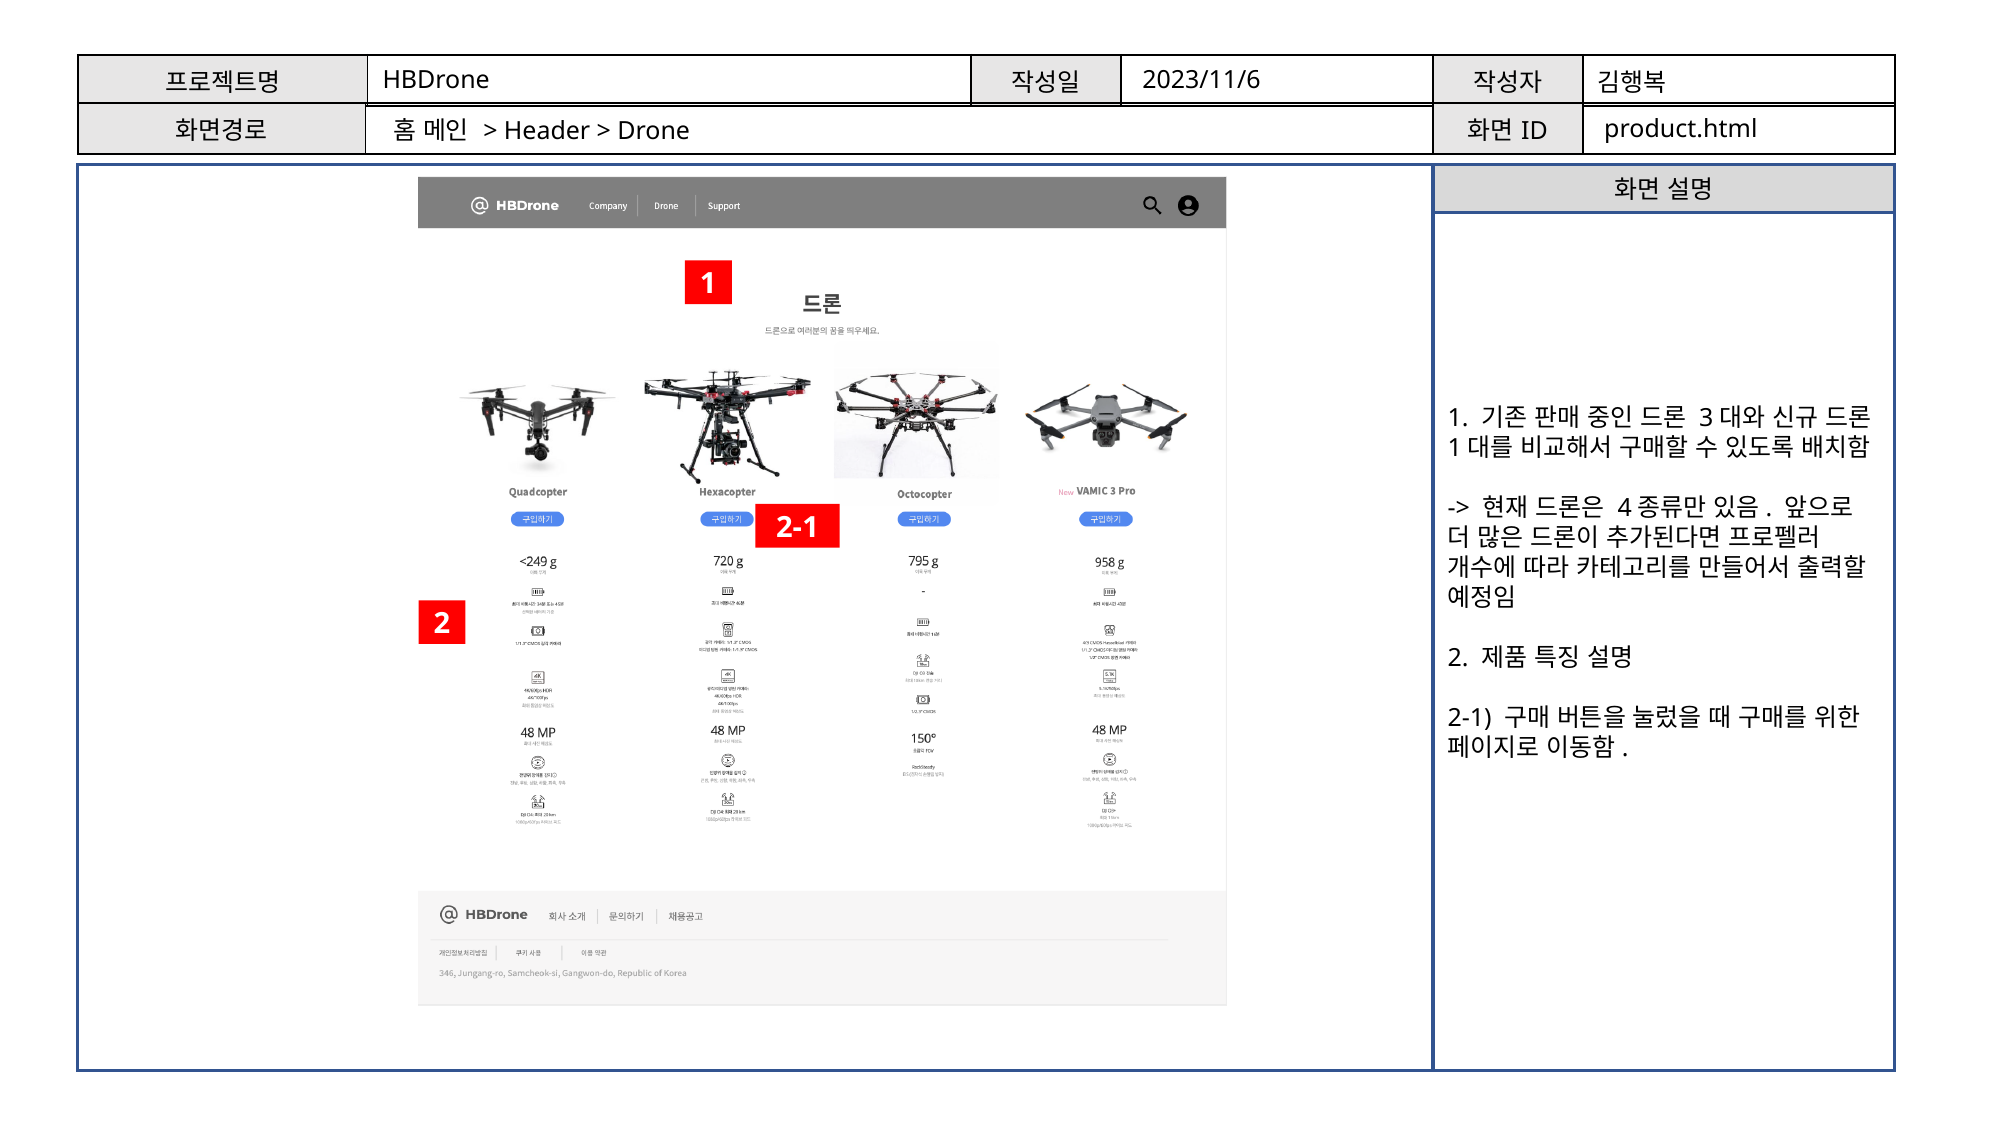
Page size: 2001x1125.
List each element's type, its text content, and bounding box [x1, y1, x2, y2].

table_header HBDrone [368, 56, 970, 102]
table_header 홈 메인 > Header > Drone [366, 104, 1432, 153]
picture [418, 176, 1227, 1006]
table_header 프로젝트명 [79, 56, 367, 102]
table_header 작성일 [972, 56, 1120, 102]
table_header 화면ID [1434, 104, 1582, 153]
text_box 화면 설명 [1432, 164, 1896, 212]
text_box 1. 기존 판매 중인 드론 3대와 신규 드론 1대를 비교해서 구매할 수 있도록 배치함 -> 현재 드론은 4종류만 있음. 앞으로 더 많은 드론이 추가된다면 프로펠러 개수에 따라 카테고리를 만들어서 출력할 예정임 2. 제품 특징 설명 2-1) 구매 버튼을 눌렀을 때 구매를 위한 페이지로 이동함. [1432, 212, 1896, 1071]
table_header 화면경로 [79, 104, 365, 153]
table_header 김행복 [1584, 56, 1894, 102]
table_header 2023/11/6 [1122, 56, 1432, 102]
table_header 작성자 [1434, 56, 1582, 102]
text_box [77, 164, 1432, 1071]
table_header product.html [1584, 104, 1894, 153]
